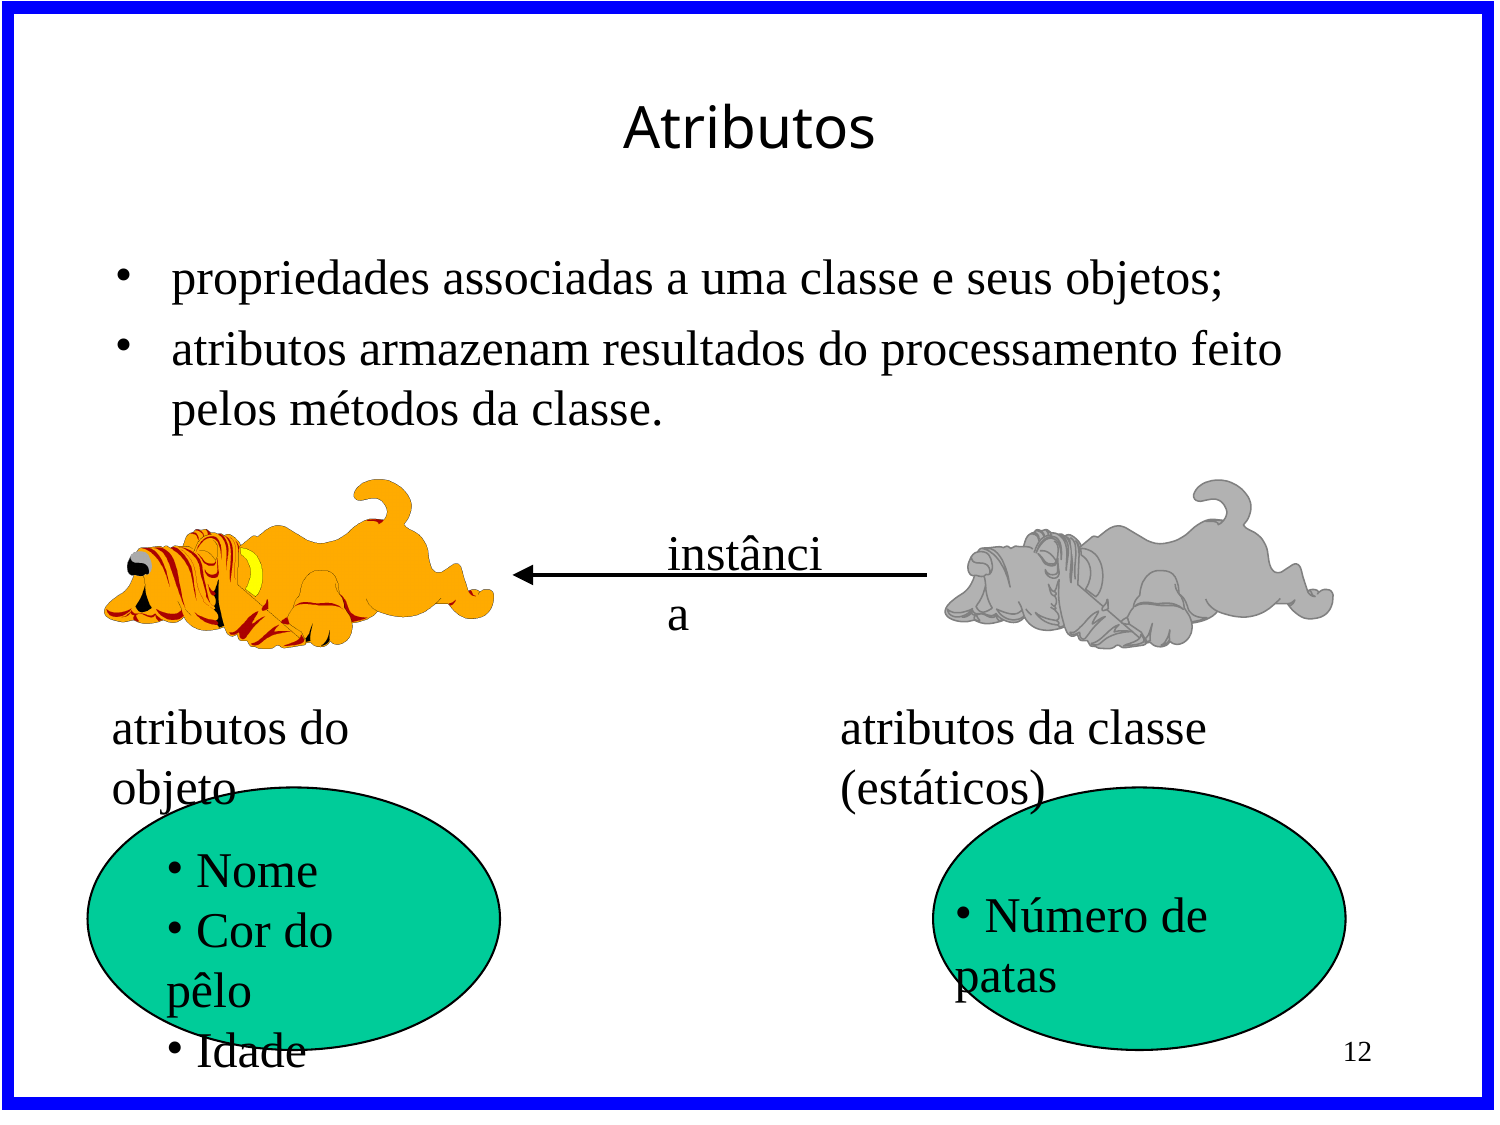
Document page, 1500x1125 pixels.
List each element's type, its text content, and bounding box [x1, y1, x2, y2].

text_box [991, 1010, 1288, 1051]
picture [99, 474, 499, 655]
text_box [945, 823, 1334, 874]
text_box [944, 479, 1334, 649]
text_box atributos do objeto [96, 687, 502, 823]
text_box [1339, 885, 1346, 952]
text_box instância [652, 584, 860, 648]
title Atributos [37, 62, 1463, 188]
text_box ‹#› [1074, 1024, 1388, 1100]
text_box Número de patas [939, 874, 1339, 1010]
text_box Nome Cor do pêlo Idade [151, 830, 448, 1086]
text_box propriedades associadas a uma classe e seus objetos; atributos armazenam resultados do processamento feito pelos métodos da classe. [99, 237, 1400, 438]
text_box [933, 887, 939, 950]
text_box [448, 831, 501, 1006]
text_box atributos da classe (estáticos) [825, 687, 1440, 823]
text_box instância [652, 512, 860, 574]
text_box [87, 823, 446, 1014]
